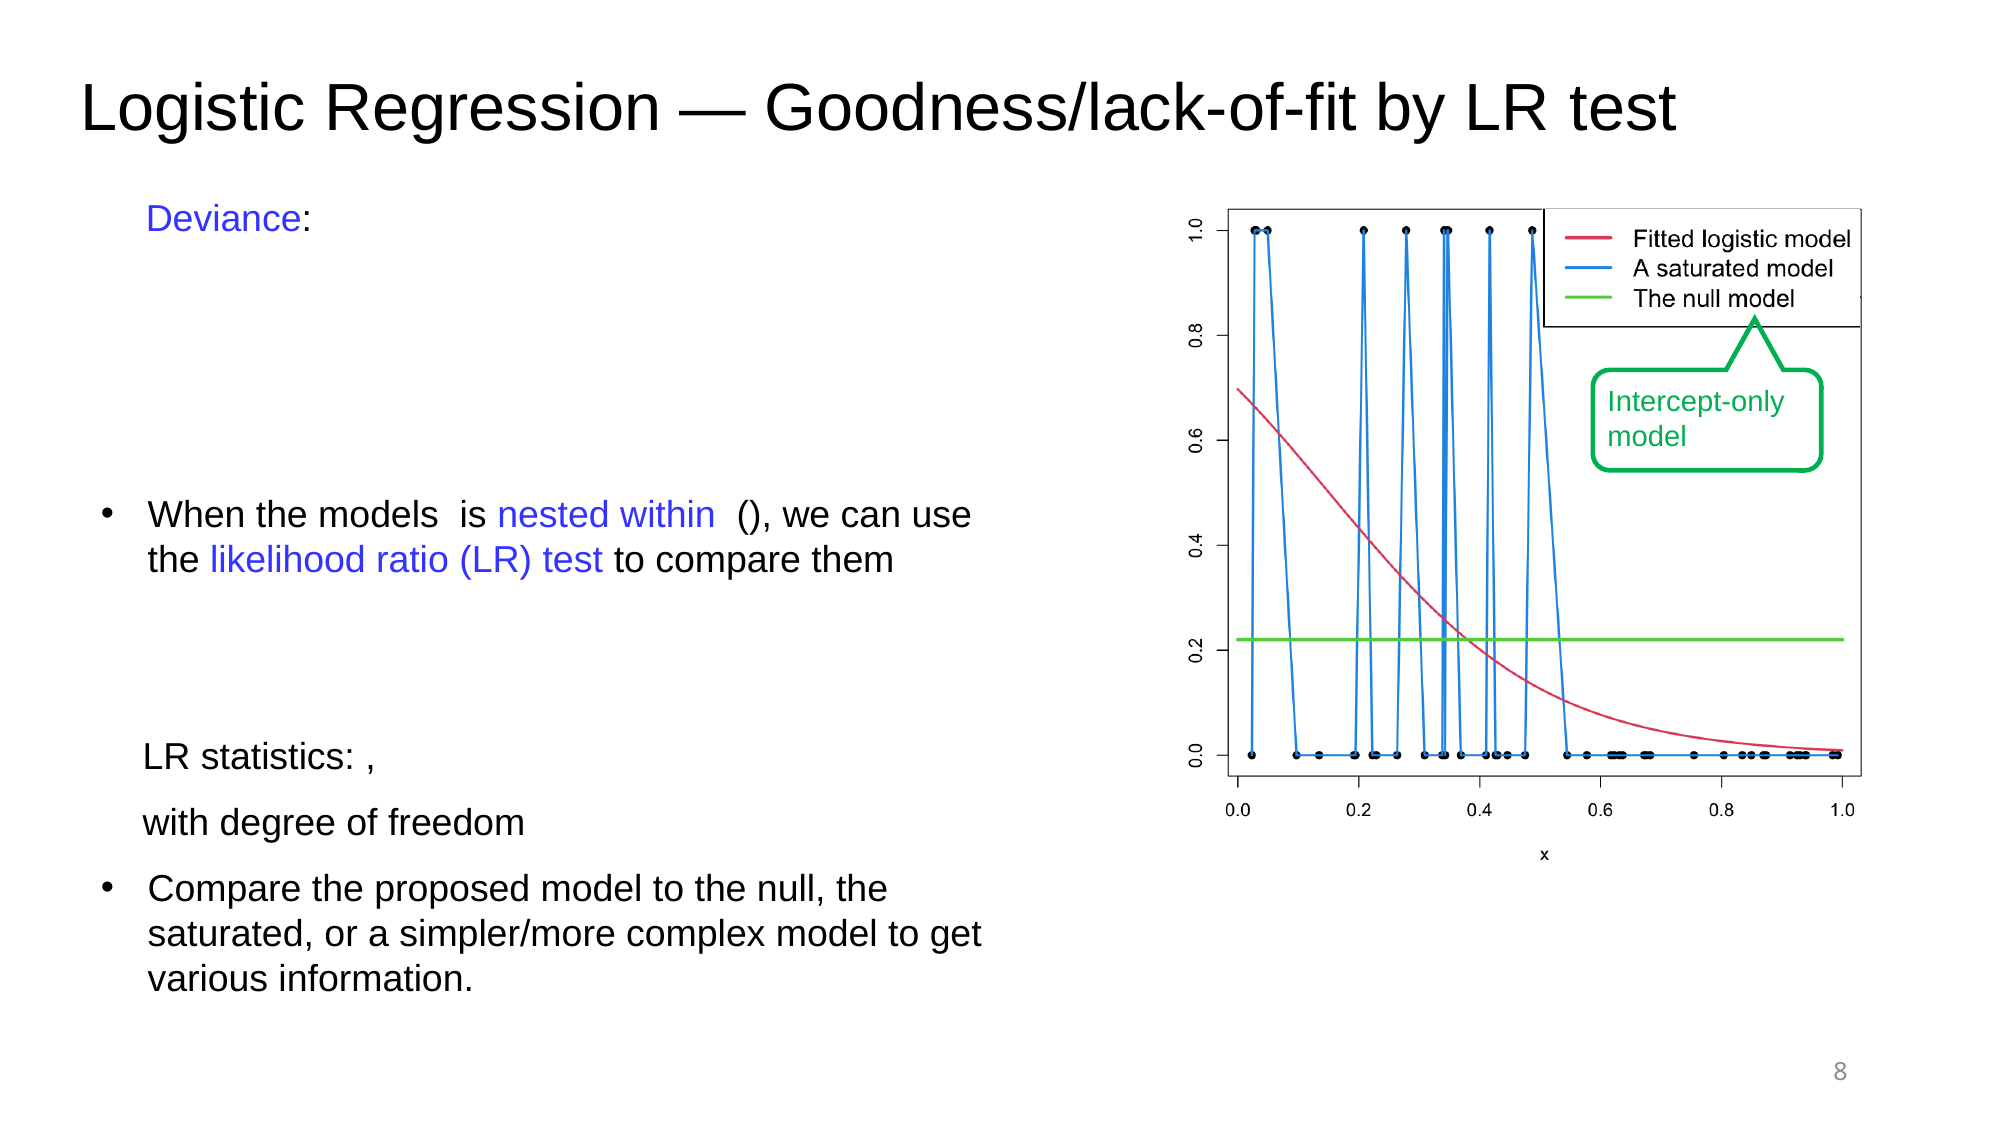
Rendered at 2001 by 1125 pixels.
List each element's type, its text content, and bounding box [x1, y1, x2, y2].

slide_number 8 [1412, 1042, 1863, 1103]
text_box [1177, 199, 1869, 869]
text_box Logistic Regression — Goodness/lack-of-fit by LR test [78, 21, 1887, 144]
